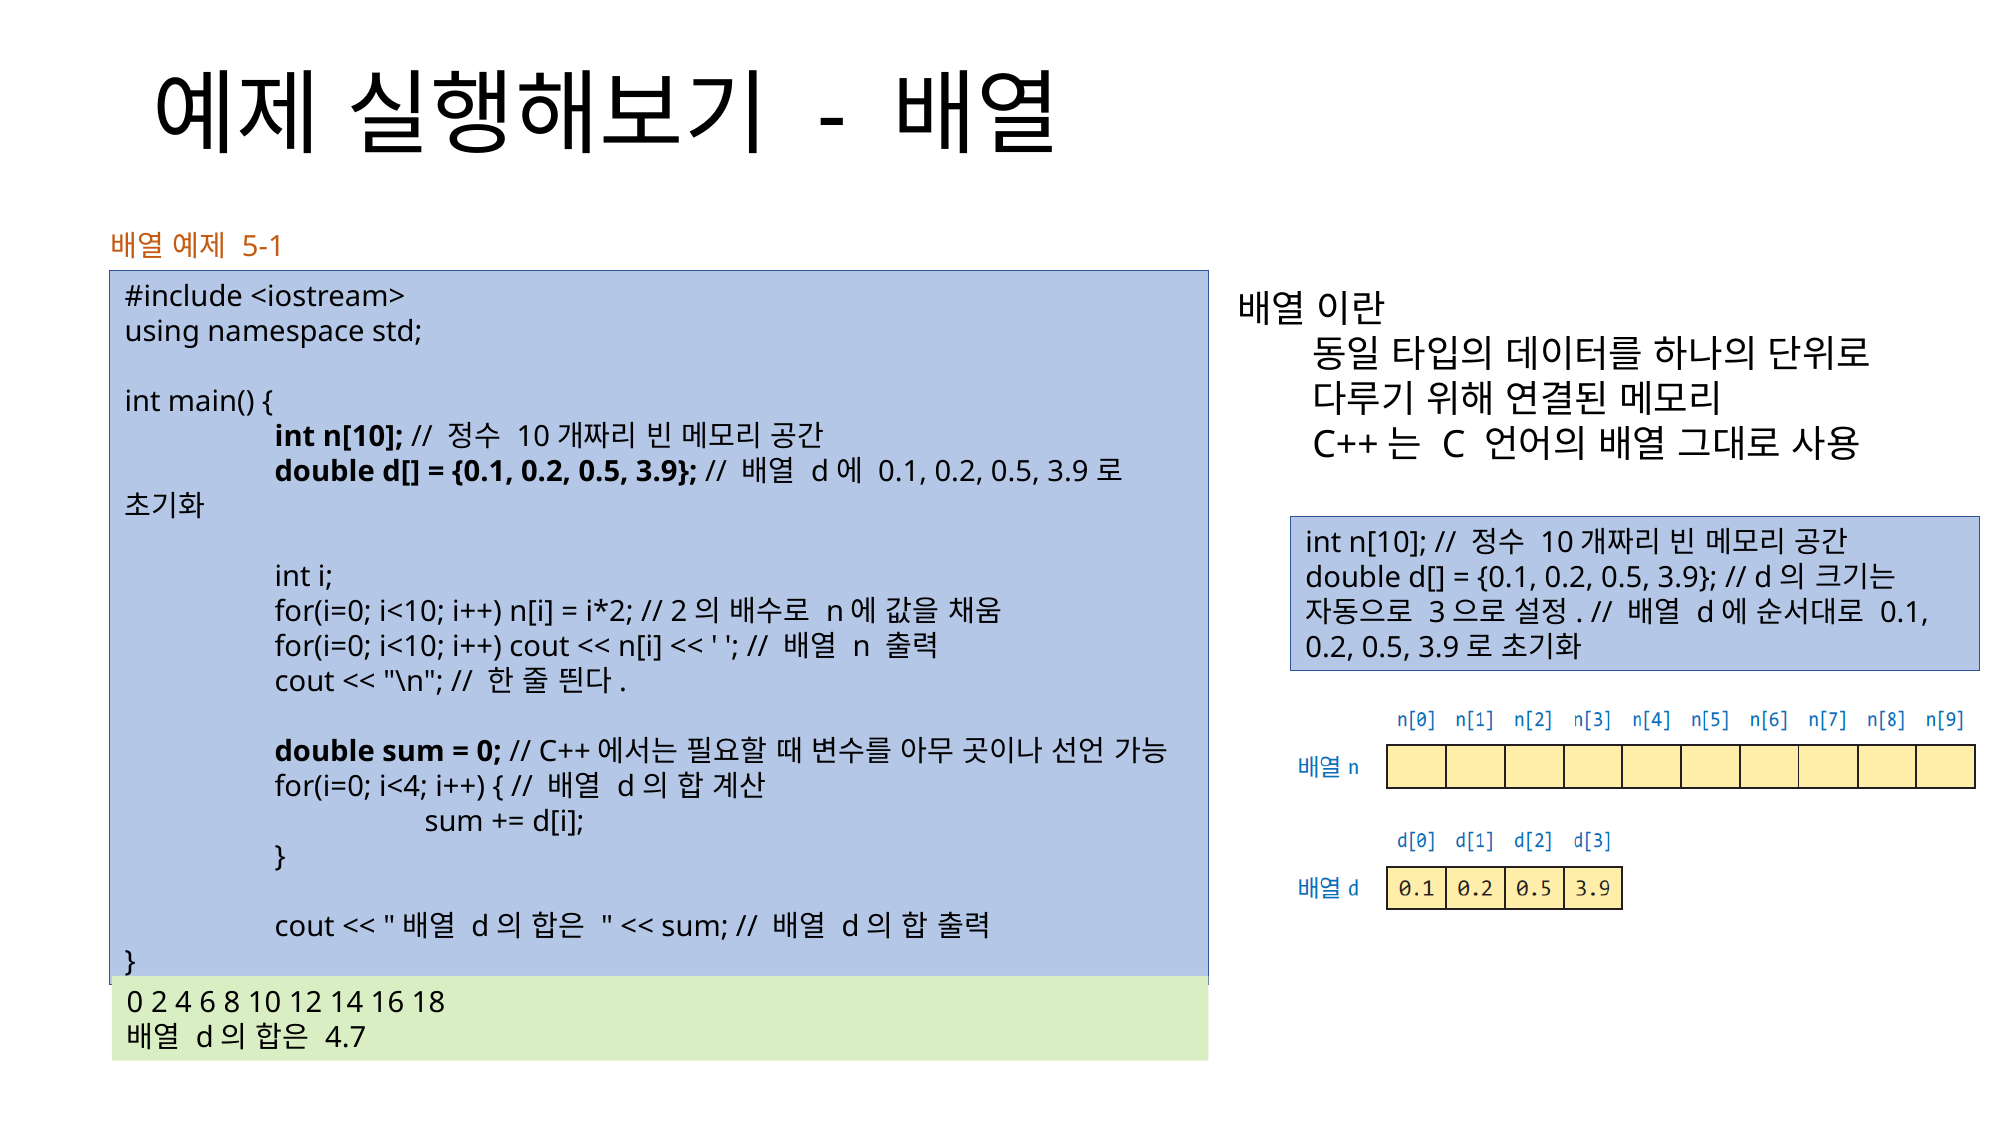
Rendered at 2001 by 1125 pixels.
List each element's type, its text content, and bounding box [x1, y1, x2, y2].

text_box 배열 이란 동일 타입의 데이터를 하나의 단위로 다루기 위해 연결된 메모리 C++는 C 언어의 배열 그대로 사용 [1222, 277, 1926, 472]
text_box 예제 실행해보기 - 배열 [137, 59, 1863, 278]
text_box 0 2 4 6 8 10 12 14 16 18 배열 d의 합은 4.7 [111, 975, 1209, 1061]
picture [1290, 701, 1989, 928]
text_box int n[10]; // 정수 10개짜리 빈 메모리 공간 double d[] = {0.1, 0.2, 0.5, 3.9}; // d의 크기는 자동으로 3으로 설정. // 배열 d에 순서대로 0.1, 0.2, 0.5, 3.9로 초기화 [1290, 516, 1980, 671]
text_box 배열 예제 5-1 [95, 219, 1223, 270]
text_box #include <iostream> using namespace std; int main() { int n[10]; // 정수 10개짜리 빈 메모리 공간 double d[] = {0.1, 0.2, 0.5, 3.9}; // 배열 d에 0.1, 0.2, 0.5, 3.9로 초기화 int i; for(i=0; i<10; i++) n[i] = i*2; // 2의 배수로 n에 값을 채움 for(i=0; i<10; i++) cout << n[i] << ' '; // 배열 n 출력 cout << "\n"; // 한 줄 띈다. double sum = 0; // C++에서는 필요할 때 변수를 아무 곳이나 선언 가능 for(i=0; i<4; i++) { // 배열 d의 합 계산 sum += d[i]; } cout << "배열 d의 합은 " << sum; // 배열 d의 합 출력 } [109, 270, 1209, 985]
